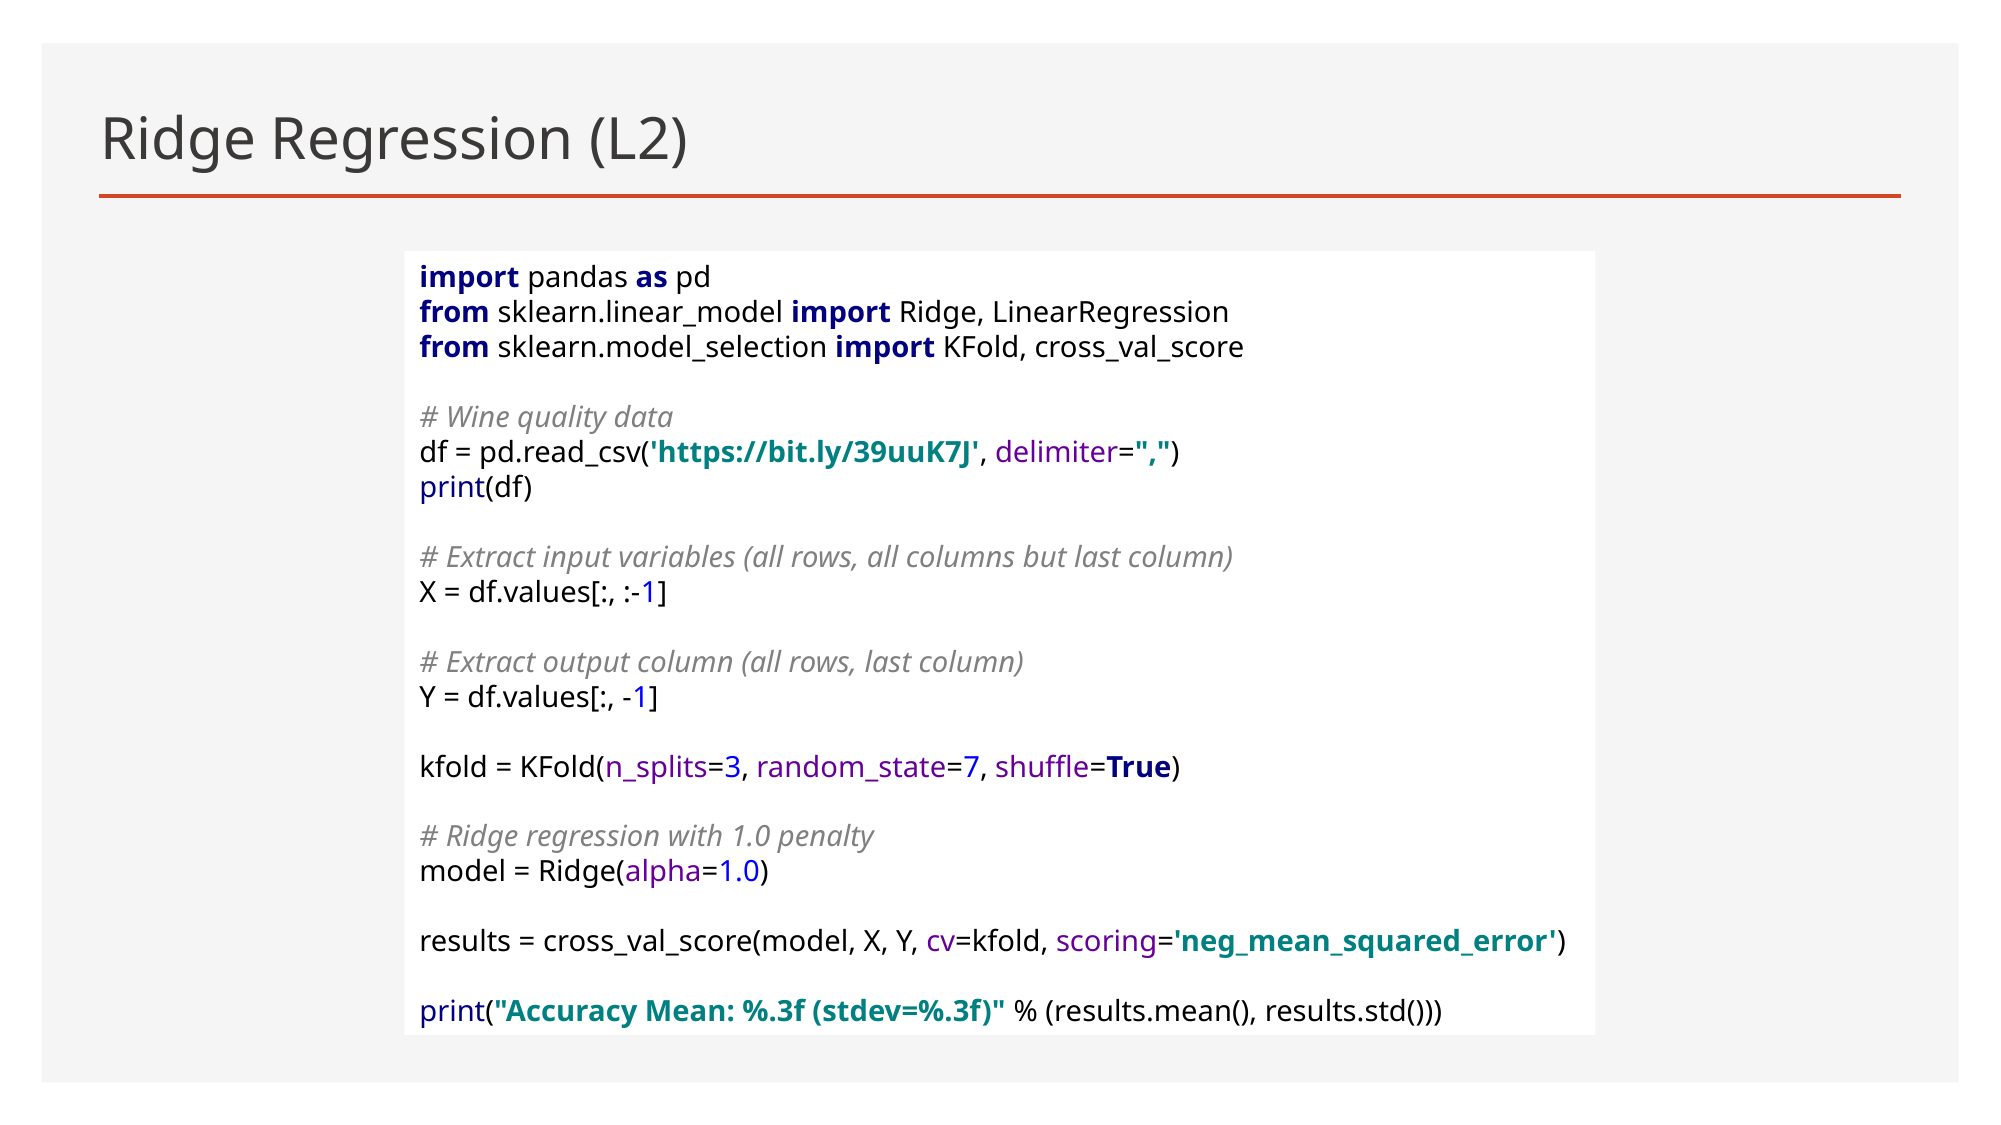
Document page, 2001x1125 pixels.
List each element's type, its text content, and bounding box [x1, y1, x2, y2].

text_box import pandas as pd from sklearn.linear_model import Ridge, LinearRegression from sklearn.model_selection import KFold, cross_val_score # Wine quality data df = pd.read_csv('https://bit.ly/39uuK7J', delimiter=",") print(df) # Extract input variables (all rows, all columns but last column) X = df.values[:, :-1] # Extract output column (all rows, last column) Y = df.values[:, -1] kfold = KFold(n_splits=3, random_state=7, shuffle=True) # Ridge regression with 1.0 penalty model = Ridge(alpha=1.0) results = cross_val_score(model, X, Y, cv=kfold, scoring='neg_mean_squared_error') print("Accuracy Mean: %.3f (stdev=%.3f)" % (results.mean(), results.std())) [404, 250, 1596, 1035]
title Ridge Regression (L2) [85, 73, 1214, 179]
